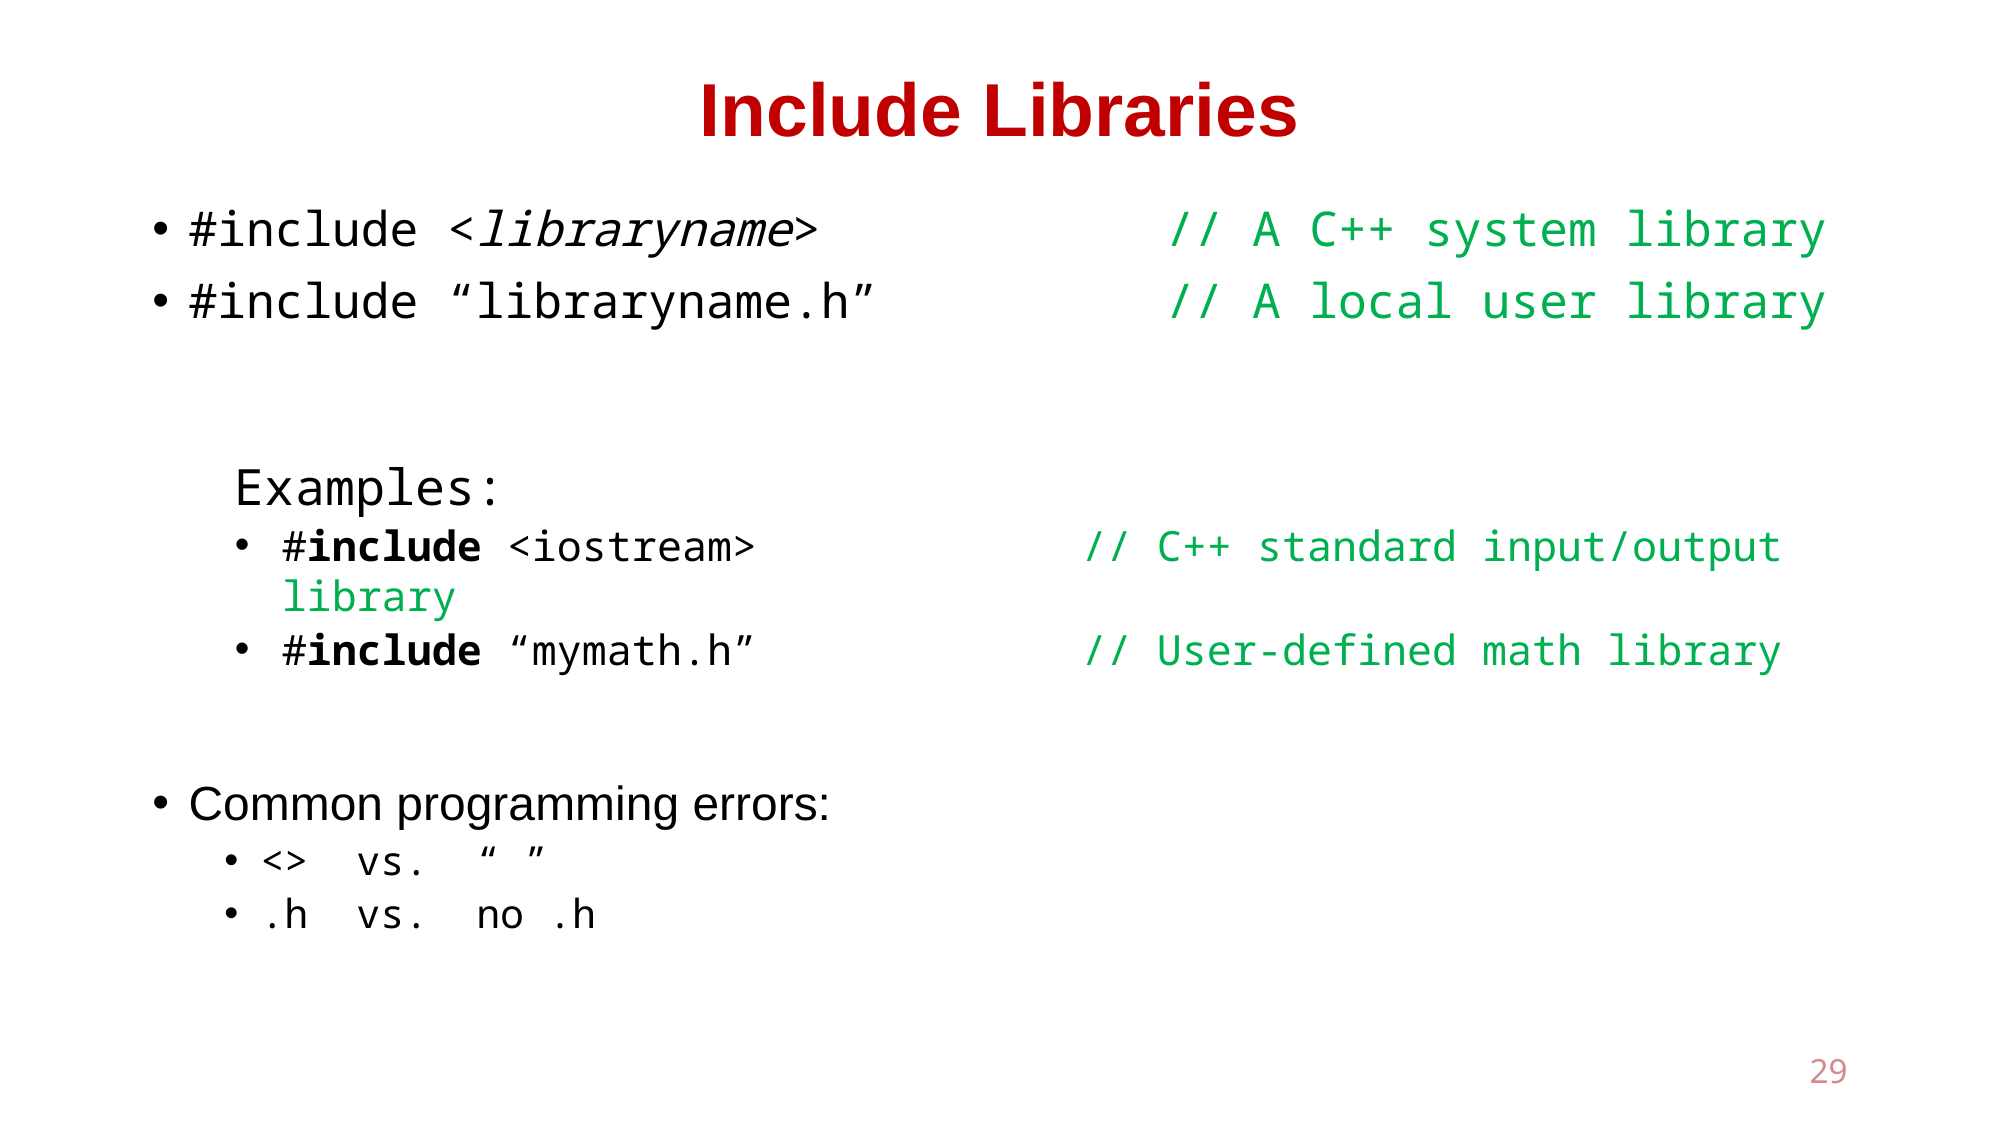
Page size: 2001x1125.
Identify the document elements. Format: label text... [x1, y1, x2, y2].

list #include <libraryname> // A C++ system library #include “libraryname.h” // A local user library Common programming errors: <> vs. “ ” .h vs. no .h [137, 197, 1863, 1025]
text_box Examples: #include <iostream> // C++ standard input/output library #include “mymath.h” // User-defined math library [220, 447, 1863, 681]
title Include Libraries [137, 59, 1863, 166]
slide_number 29 [1412, 1042, 1863, 1103]
